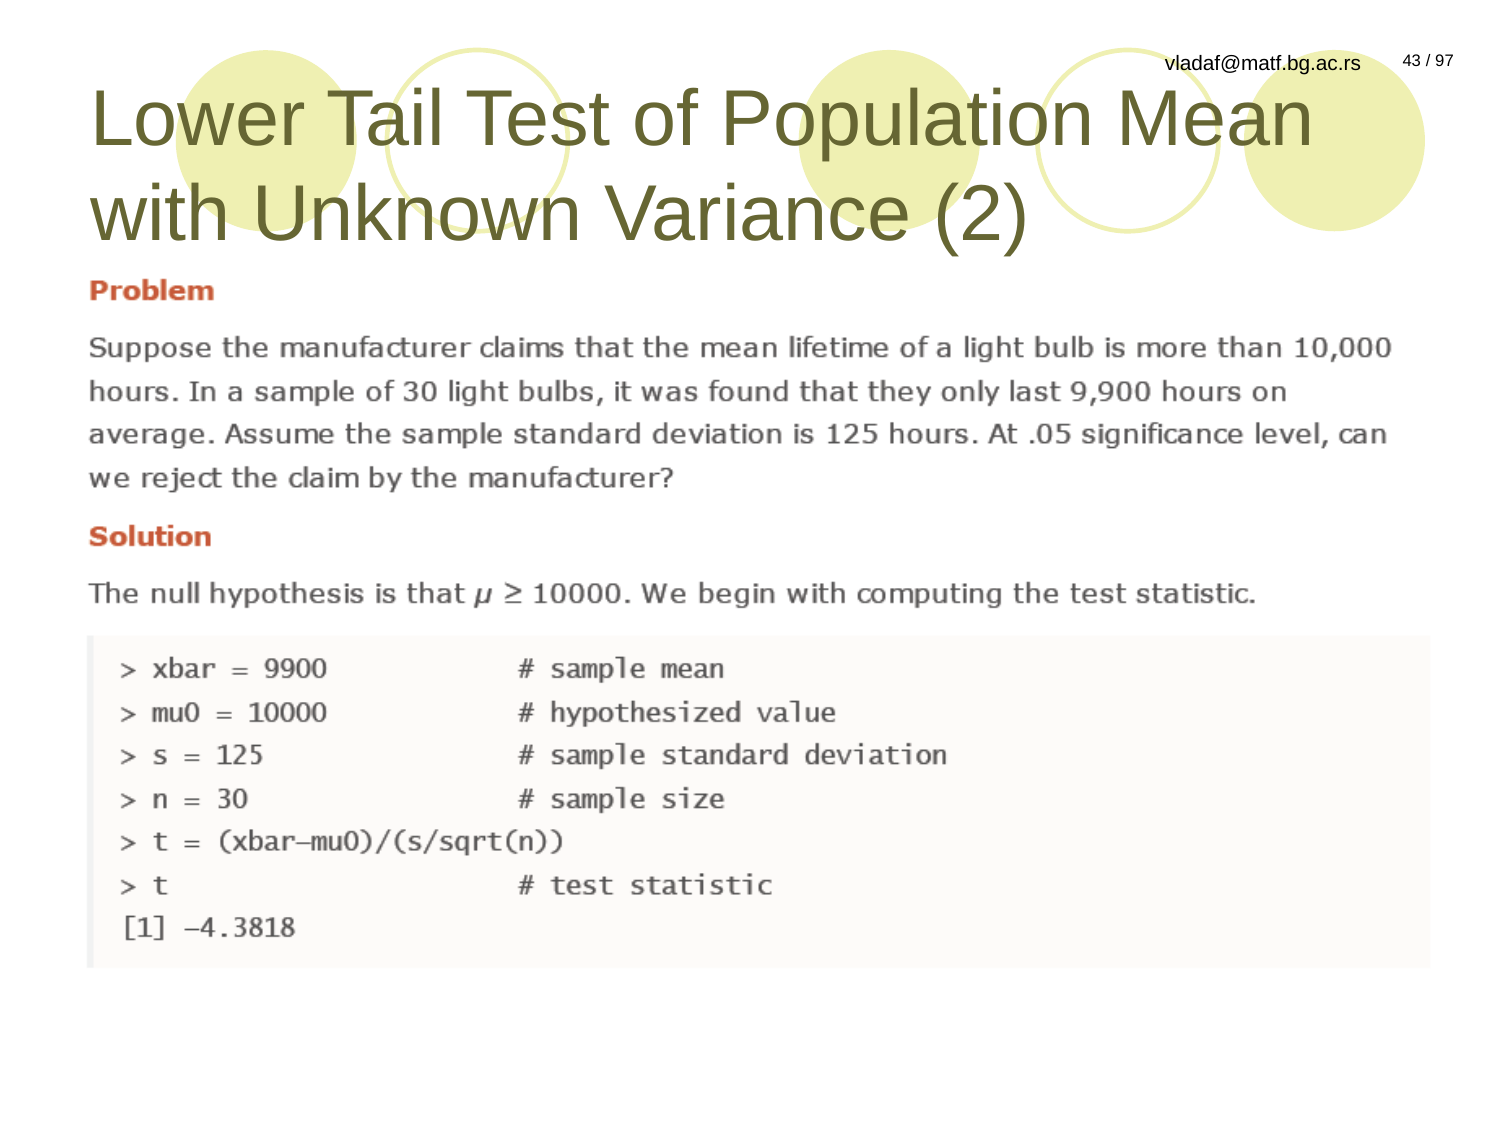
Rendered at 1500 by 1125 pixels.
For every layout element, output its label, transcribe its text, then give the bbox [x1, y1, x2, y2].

title Lower Tail Test of Population Mean with Unknown Variance (2) [75, 90, 1462, 233]
picture [84, 276, 1438, 986]
